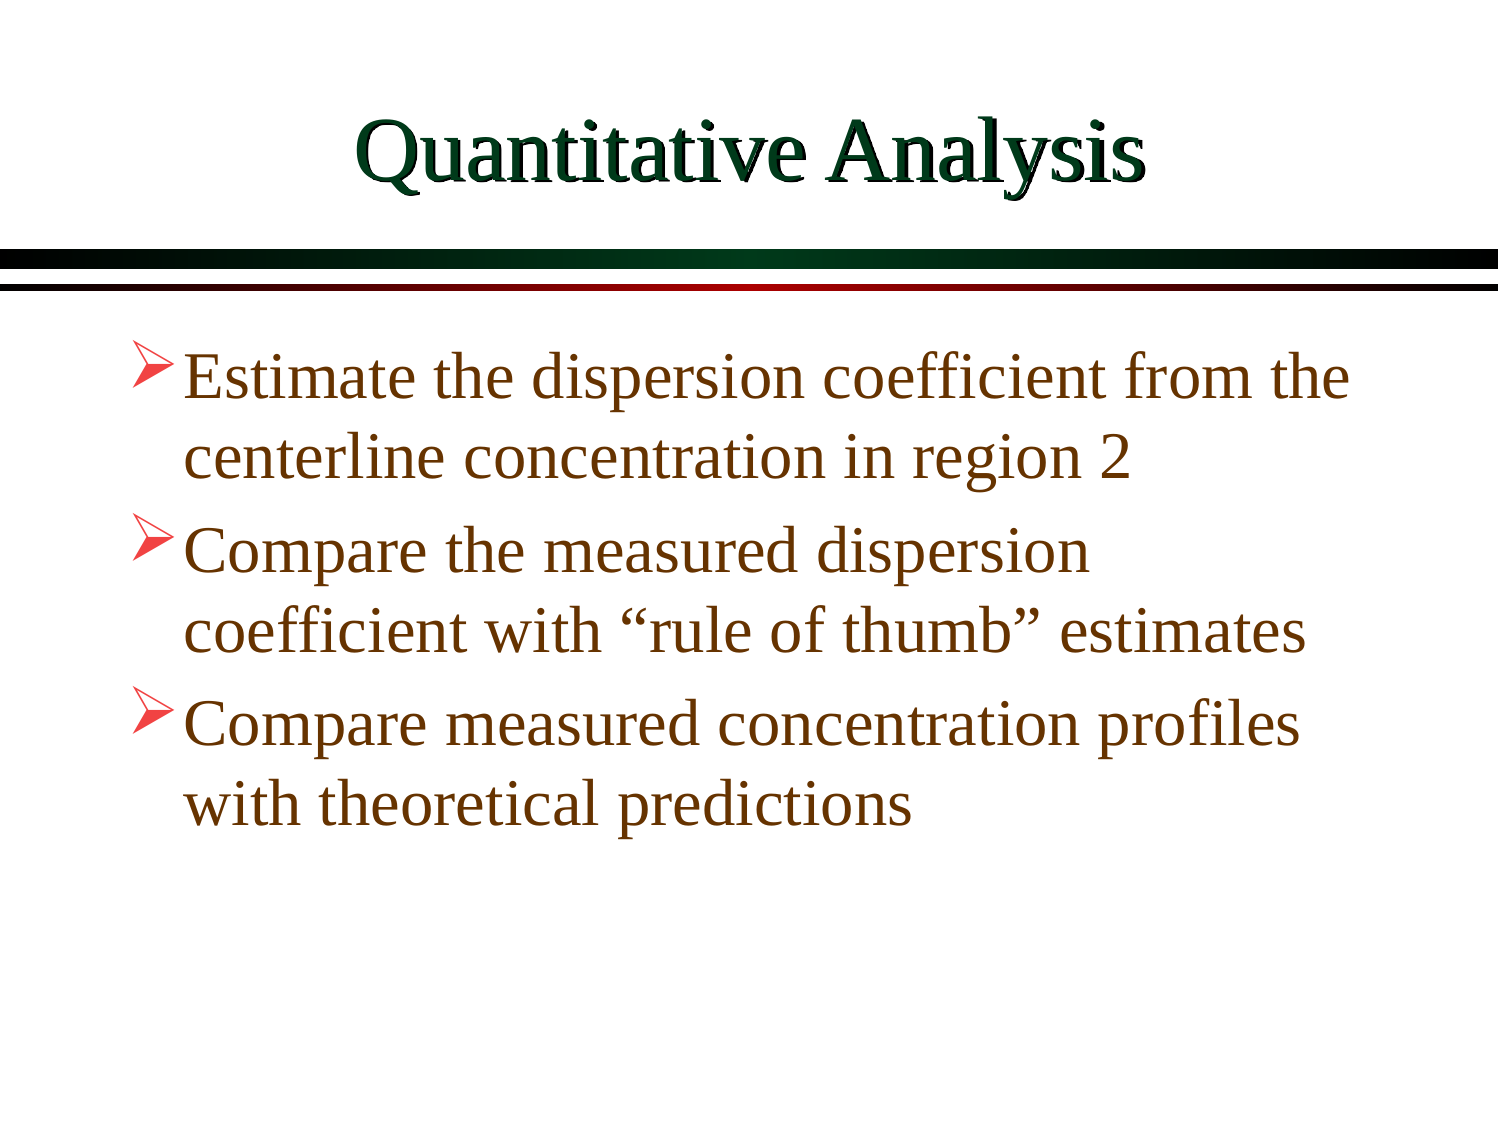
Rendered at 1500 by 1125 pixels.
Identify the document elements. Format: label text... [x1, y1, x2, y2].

title Quantitative Analysis [112, 49, 1388, 238]
list Estimate the dispersion coefficient from the centerline concentration in region 2 Compare the measured dispersion coefficient with “rule of thumb” estimates Compare measured concentration profiles with theoretical predictions [112, 324, 1388, 1001]
